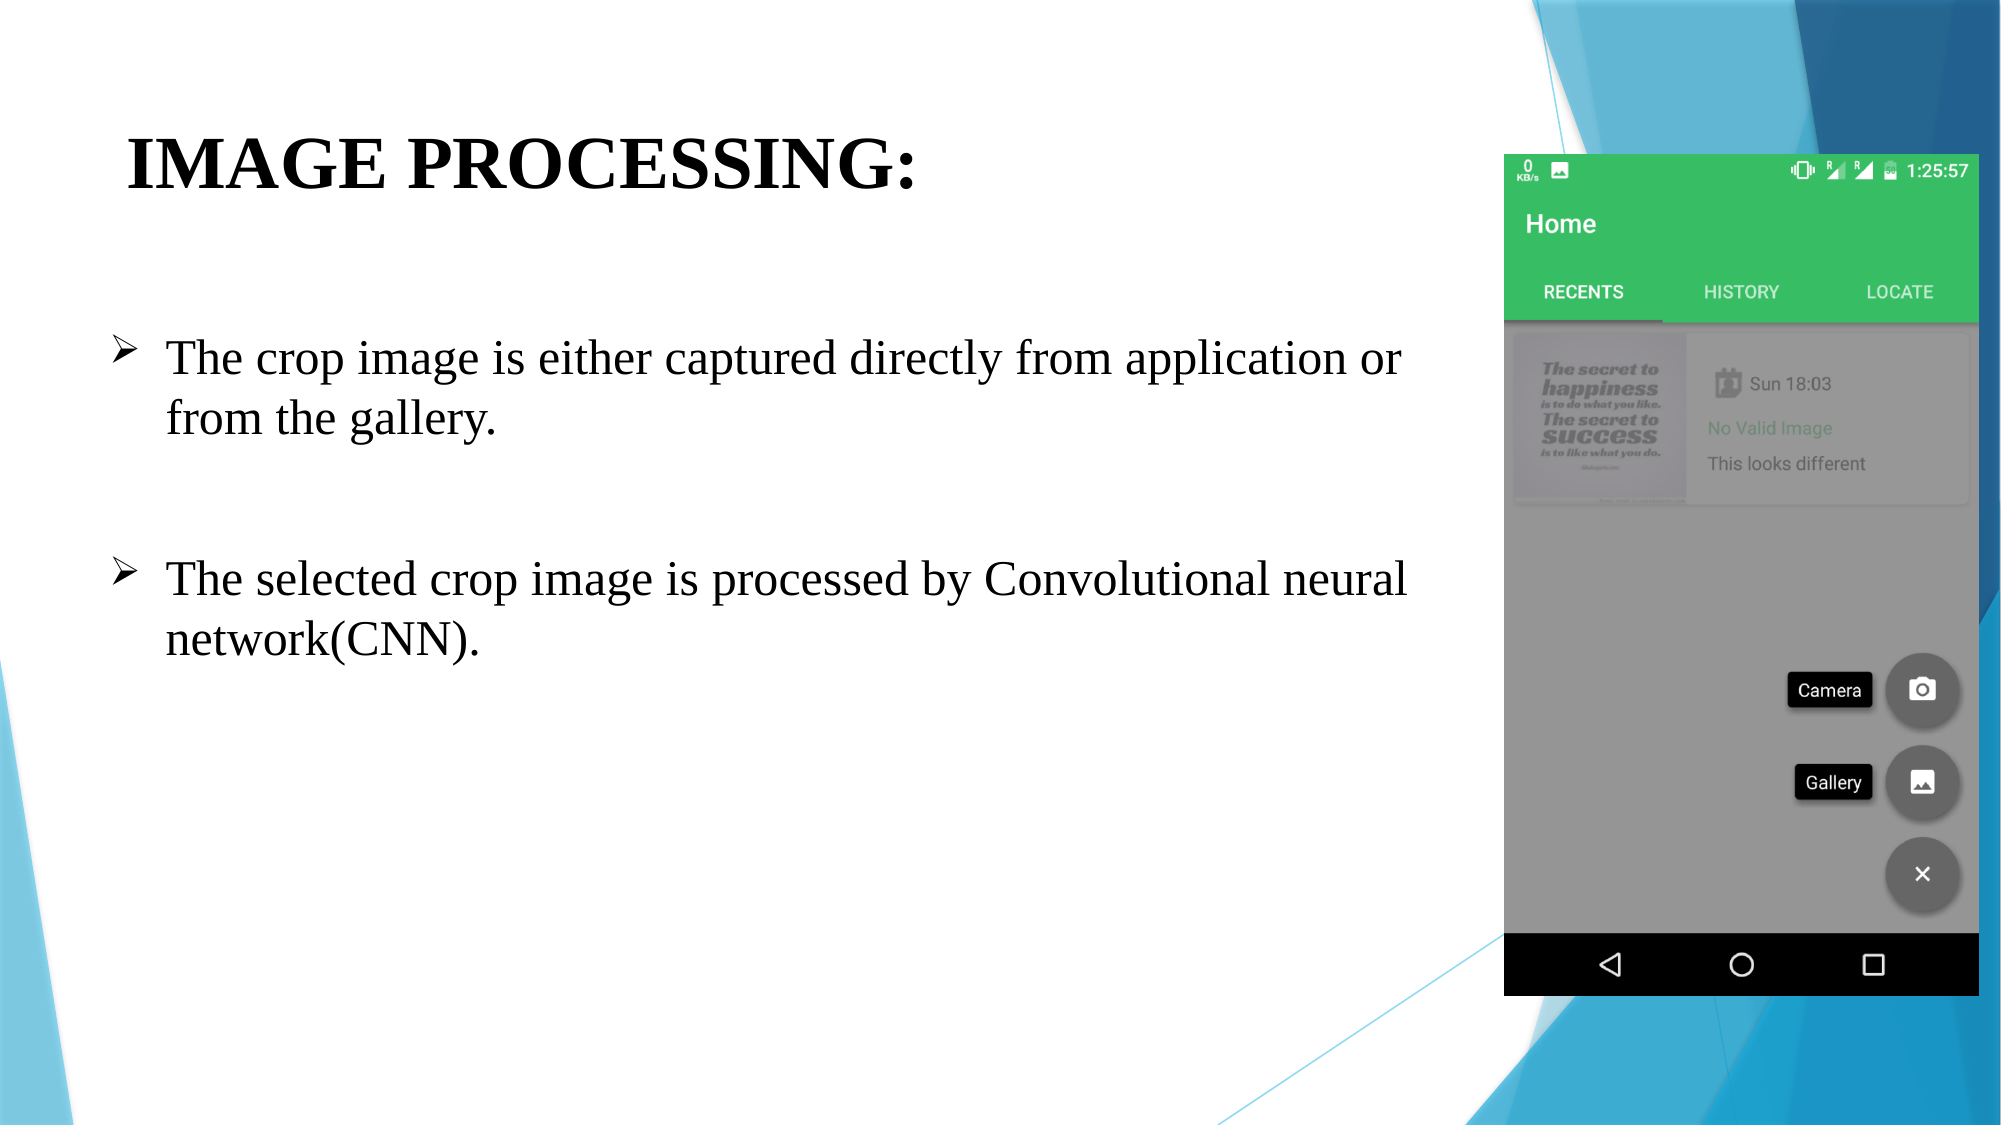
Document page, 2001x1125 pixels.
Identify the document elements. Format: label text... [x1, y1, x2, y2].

title IMAGE PROCESSING: [111, 105, 1300, 238]
picture [1504, 153, 1979, 997]
list The crop image is either captured directly from application or from the gallery. The selected crop image is processed by Convolutional neural network(CNN). [94, 316, 1499, 954]
